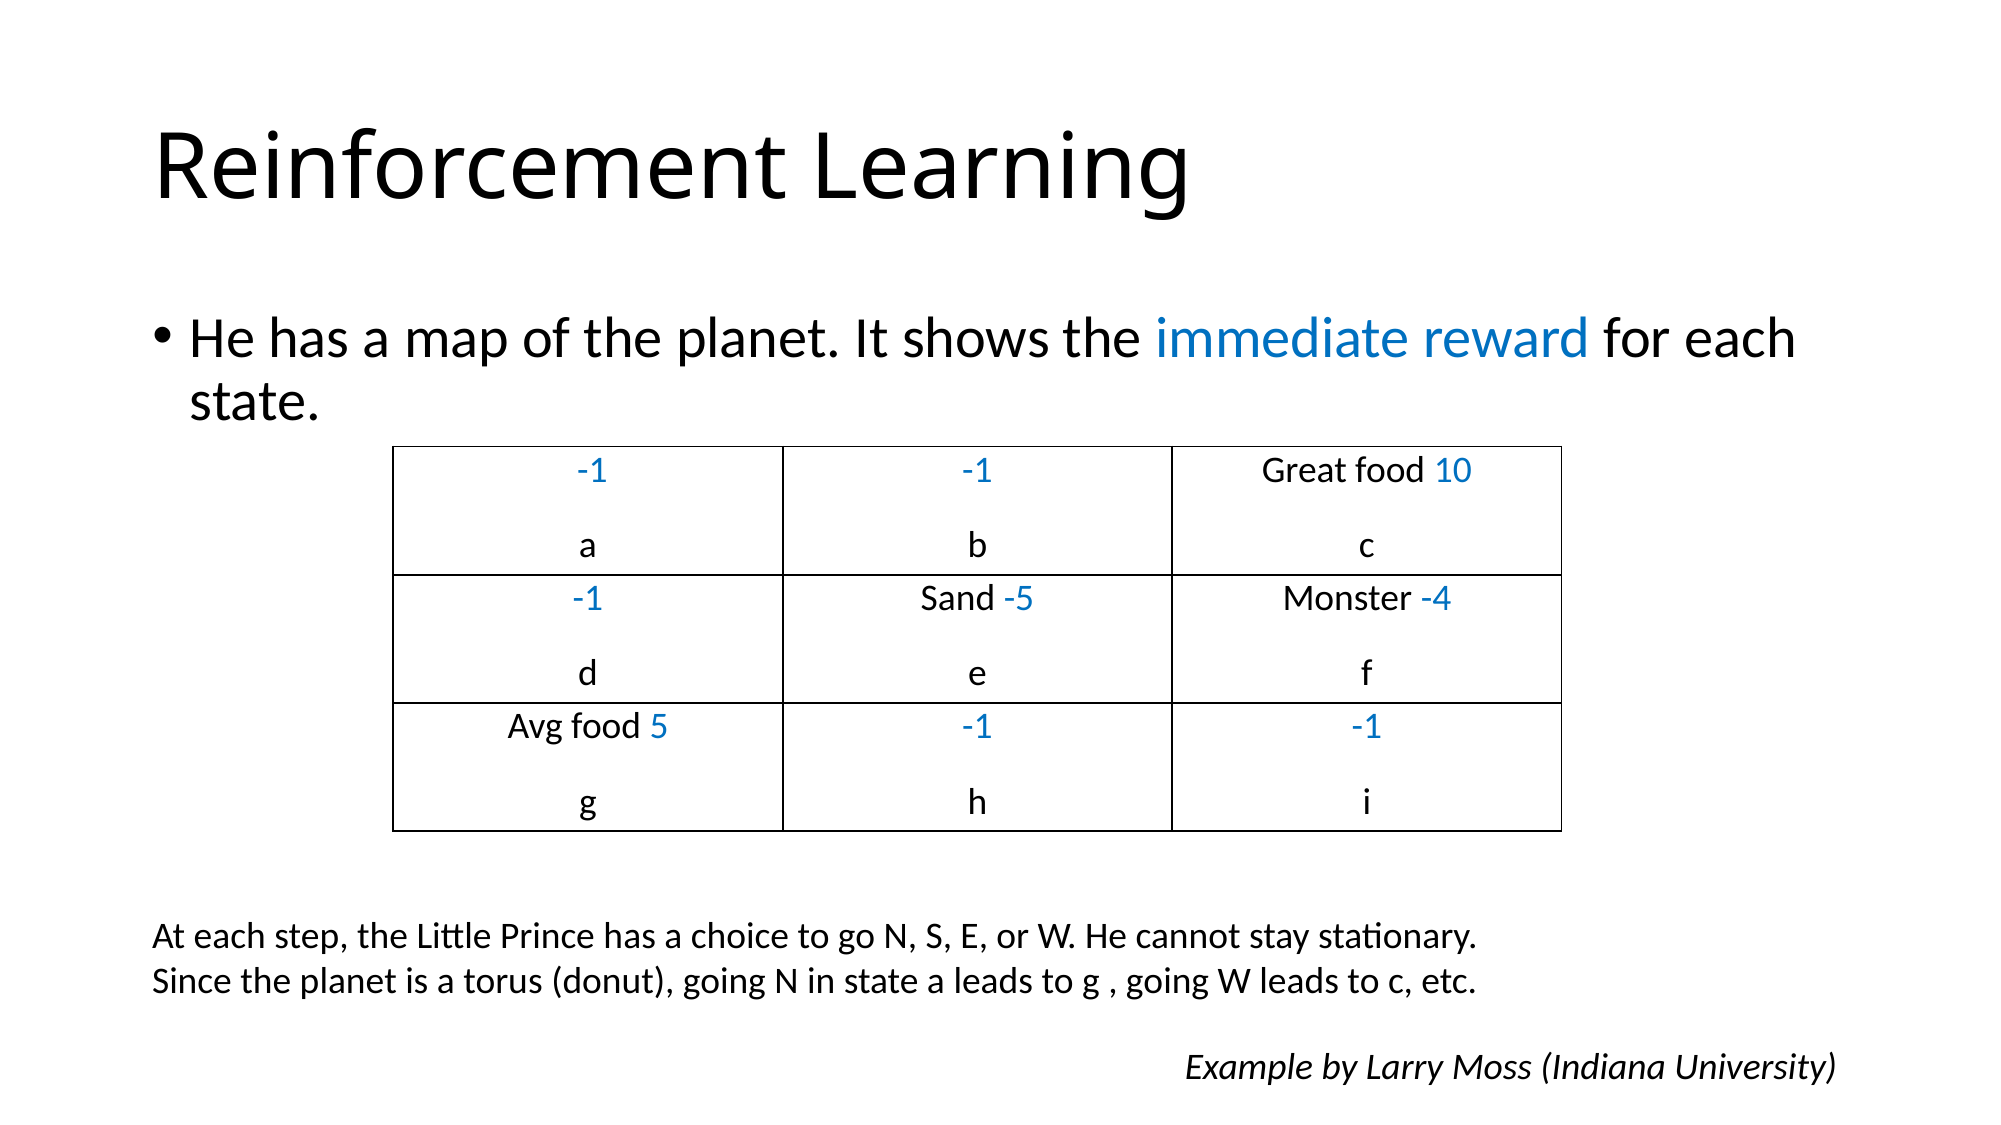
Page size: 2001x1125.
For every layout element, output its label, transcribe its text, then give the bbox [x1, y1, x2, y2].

table_cell -1 d [394, 576, 782, 702]
table_cell -1 i [1173, 704, 1561, 830]
table_cell -1 h [784, 704, 1171, 830]
text_box At each step, the Little Prince has a choice to go N, S, E, or W. He cannot stay stationary. Since the planet is a torus (donut), going N in state a leads to g , going W leads to c, etc. [137, 903, 1850, 1054]
list He has a map of the planet. It shows the immediate reward for each state. [137, 299, 1863, 1014]
table_header -1 a [394, 447, 782, 574]
text_box Example by Larry Moss (Indiana University) [1169, 1034, 1863, 1095]
title Reinforcement Learning [137, 59, 1863, 278]
table_cell Avg food 5 g [394, 704, 782, 830]
table_cell Monster -4 f [1173, 576, 1561, 702]
table_header -1 b [784, 447, 1171, 574]
table_header Great food 10 c [1173, 447, 1561, 574]
table_cell Sand -5 e [784, 576, 1171, 702]
